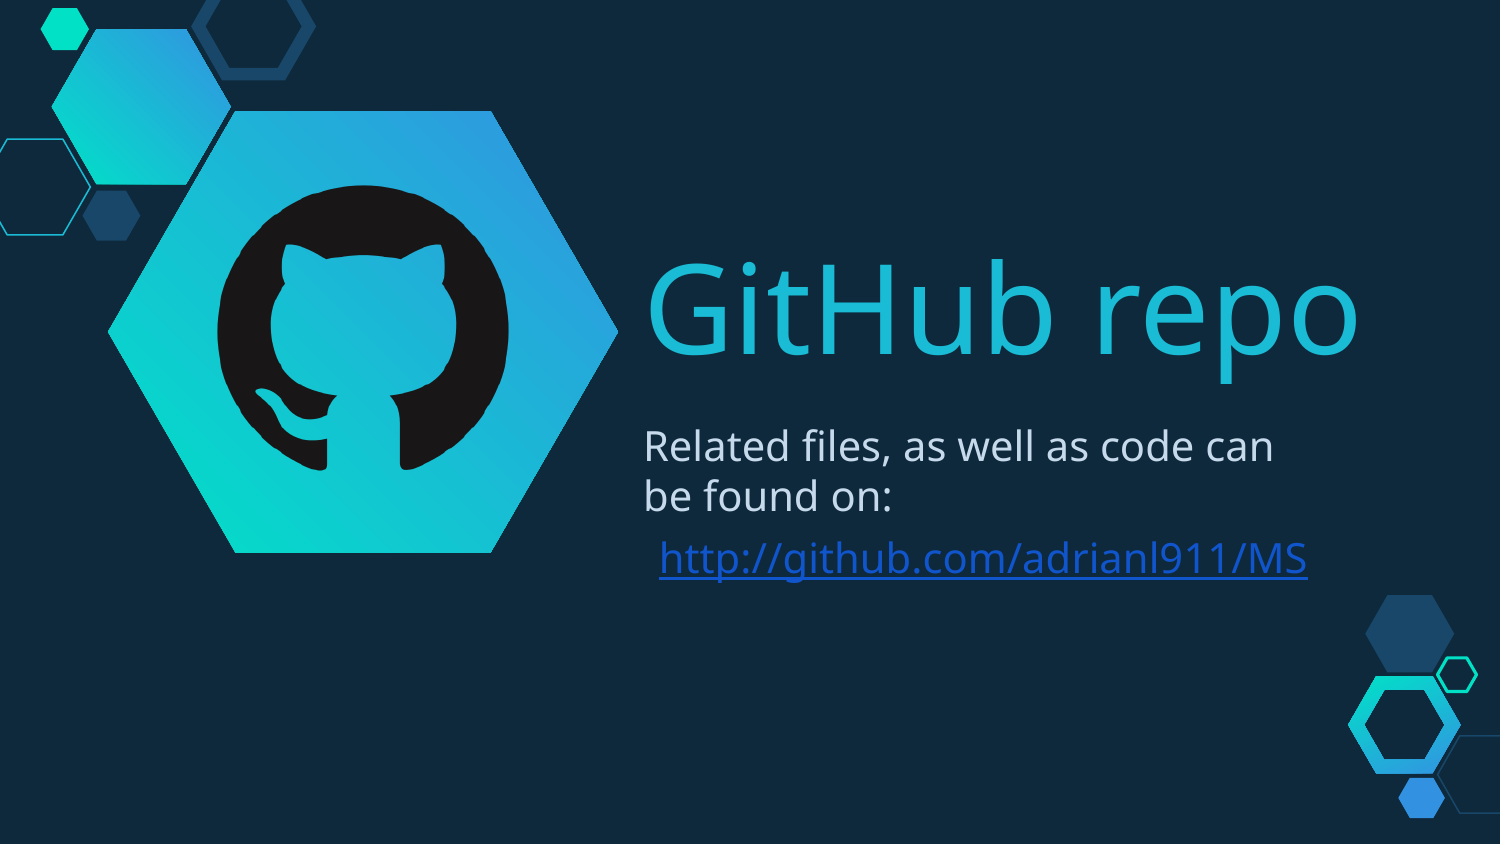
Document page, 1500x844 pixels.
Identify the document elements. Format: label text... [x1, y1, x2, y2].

picture [118, 87, 608, 576]
text_box [613, 323, 618, 341]
title GitHub repo [628, 214, 1447, 405]
subtitle Related files, as well as code can be found on: http://github.com/adrianl911/MS [628, 404, 1339, 534]
text_box [108, 323, 113, 341]
